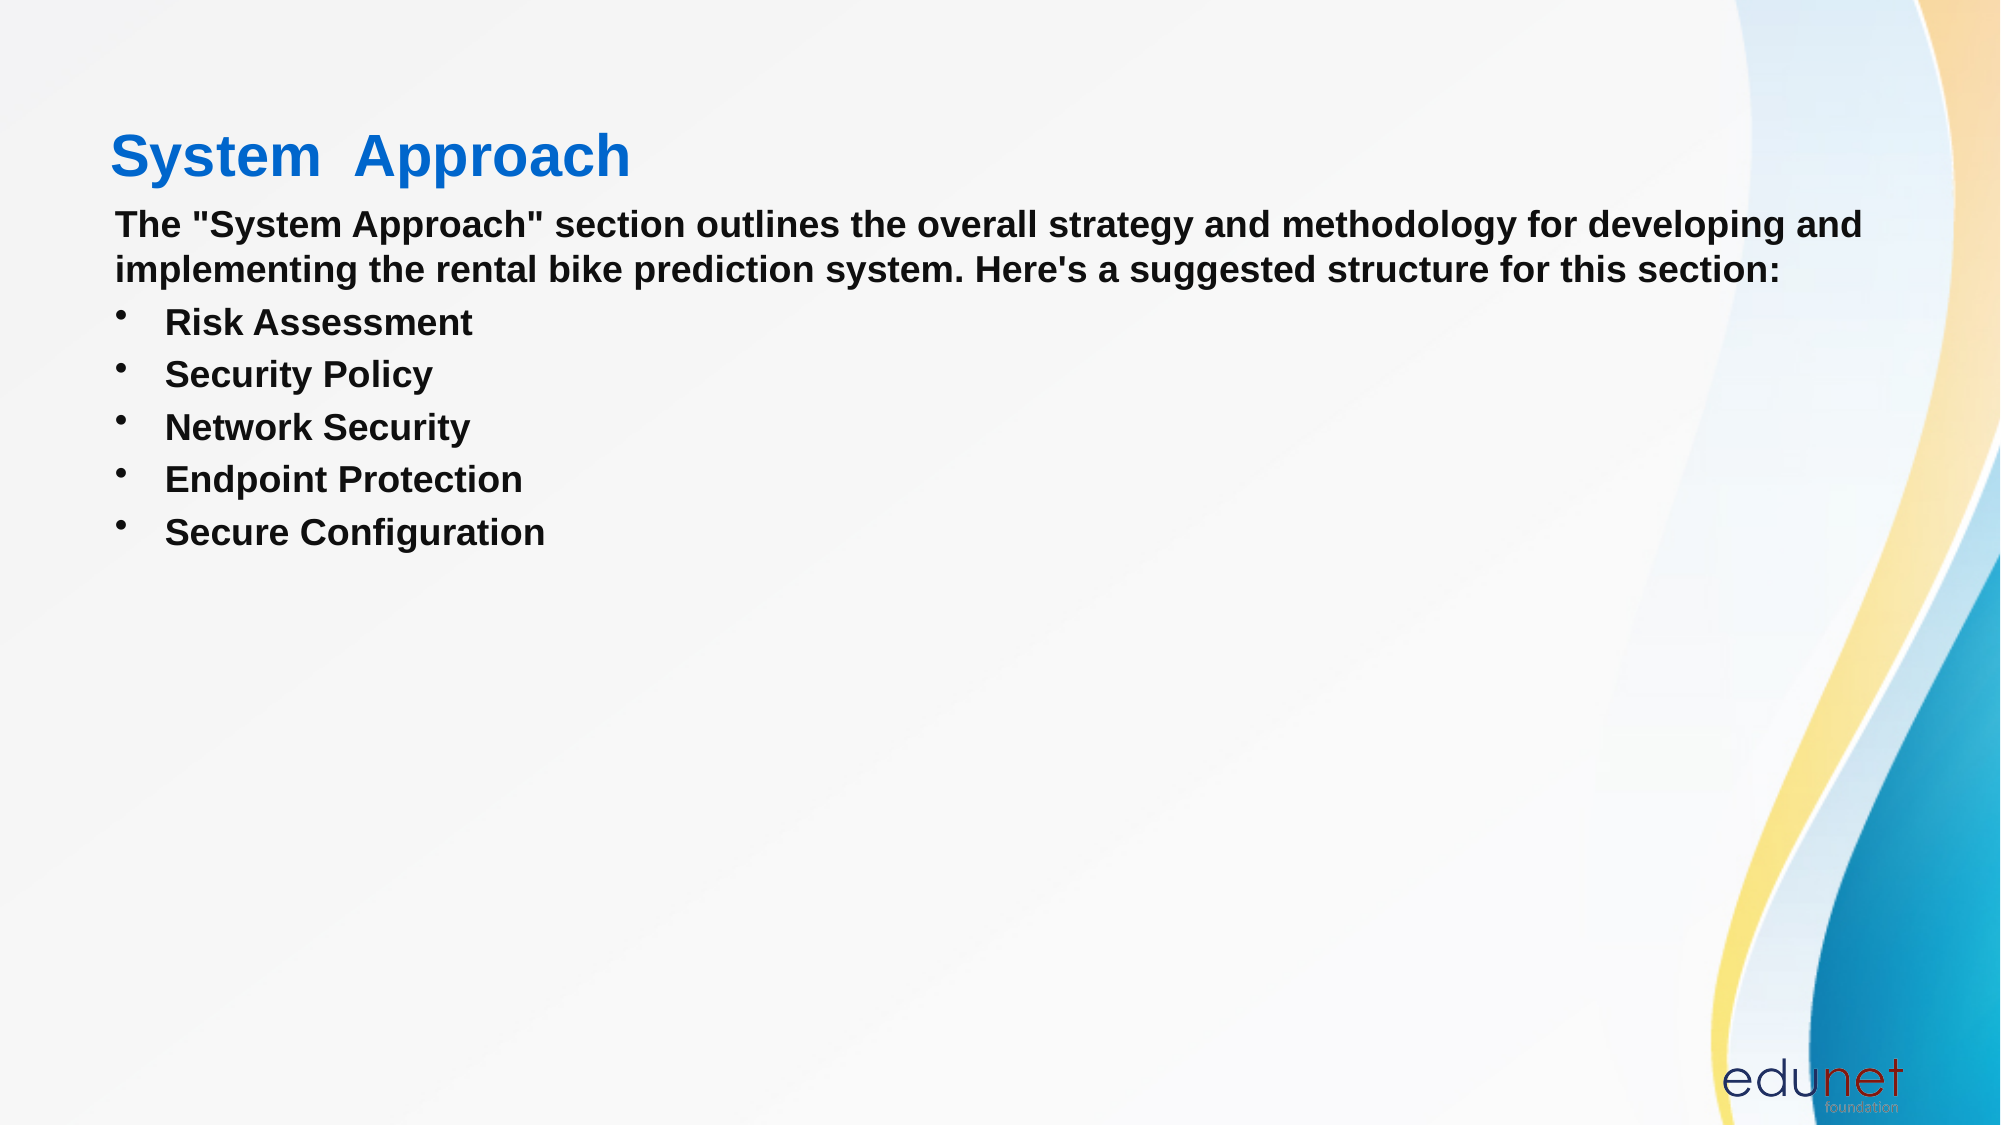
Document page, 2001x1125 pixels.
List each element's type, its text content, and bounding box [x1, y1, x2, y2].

title System Approach [95, 108, 1905, 196]
picture [0, 0, 2001, 1125]
list The "System Approach" section outlines the overall strategy and methodology for developing and implementing the rental bike prediction system. Here's a suggested structure for this section: Risk Assessment Security Policy Network Security Endpoint Protection Secure Configuration [99, 192, 1901, 1006]
